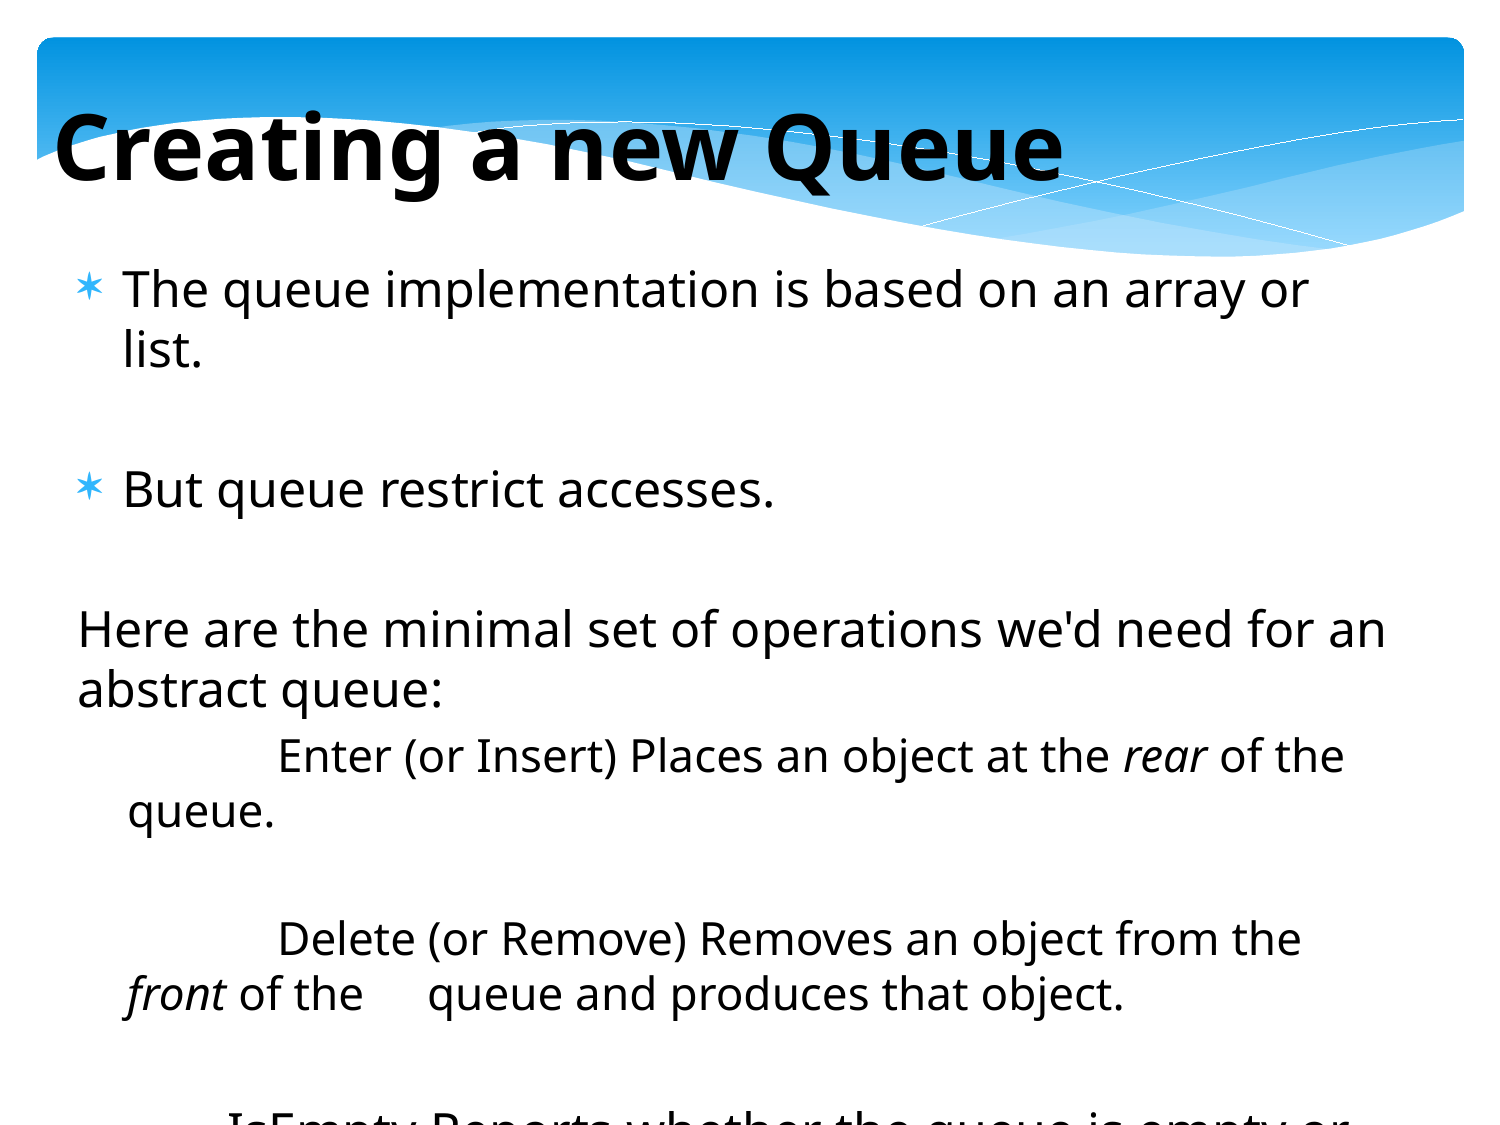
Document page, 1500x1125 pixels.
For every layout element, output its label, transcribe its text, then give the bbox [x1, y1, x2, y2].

title Creating a new Queue [37, 50, 1388, 237]
list The queue implementation is based on an array or list. But queue restrict accesses. Here are the minimal set of operations we'd need for an abstract queue: Enter (or Insert) Places an object at the rear of the queue. Delete (or Remove) Removes an object from the front of the queue and produces that object. IsEmpty Reports whether the queue is empty or not. [62, 249, 1413, 919]
